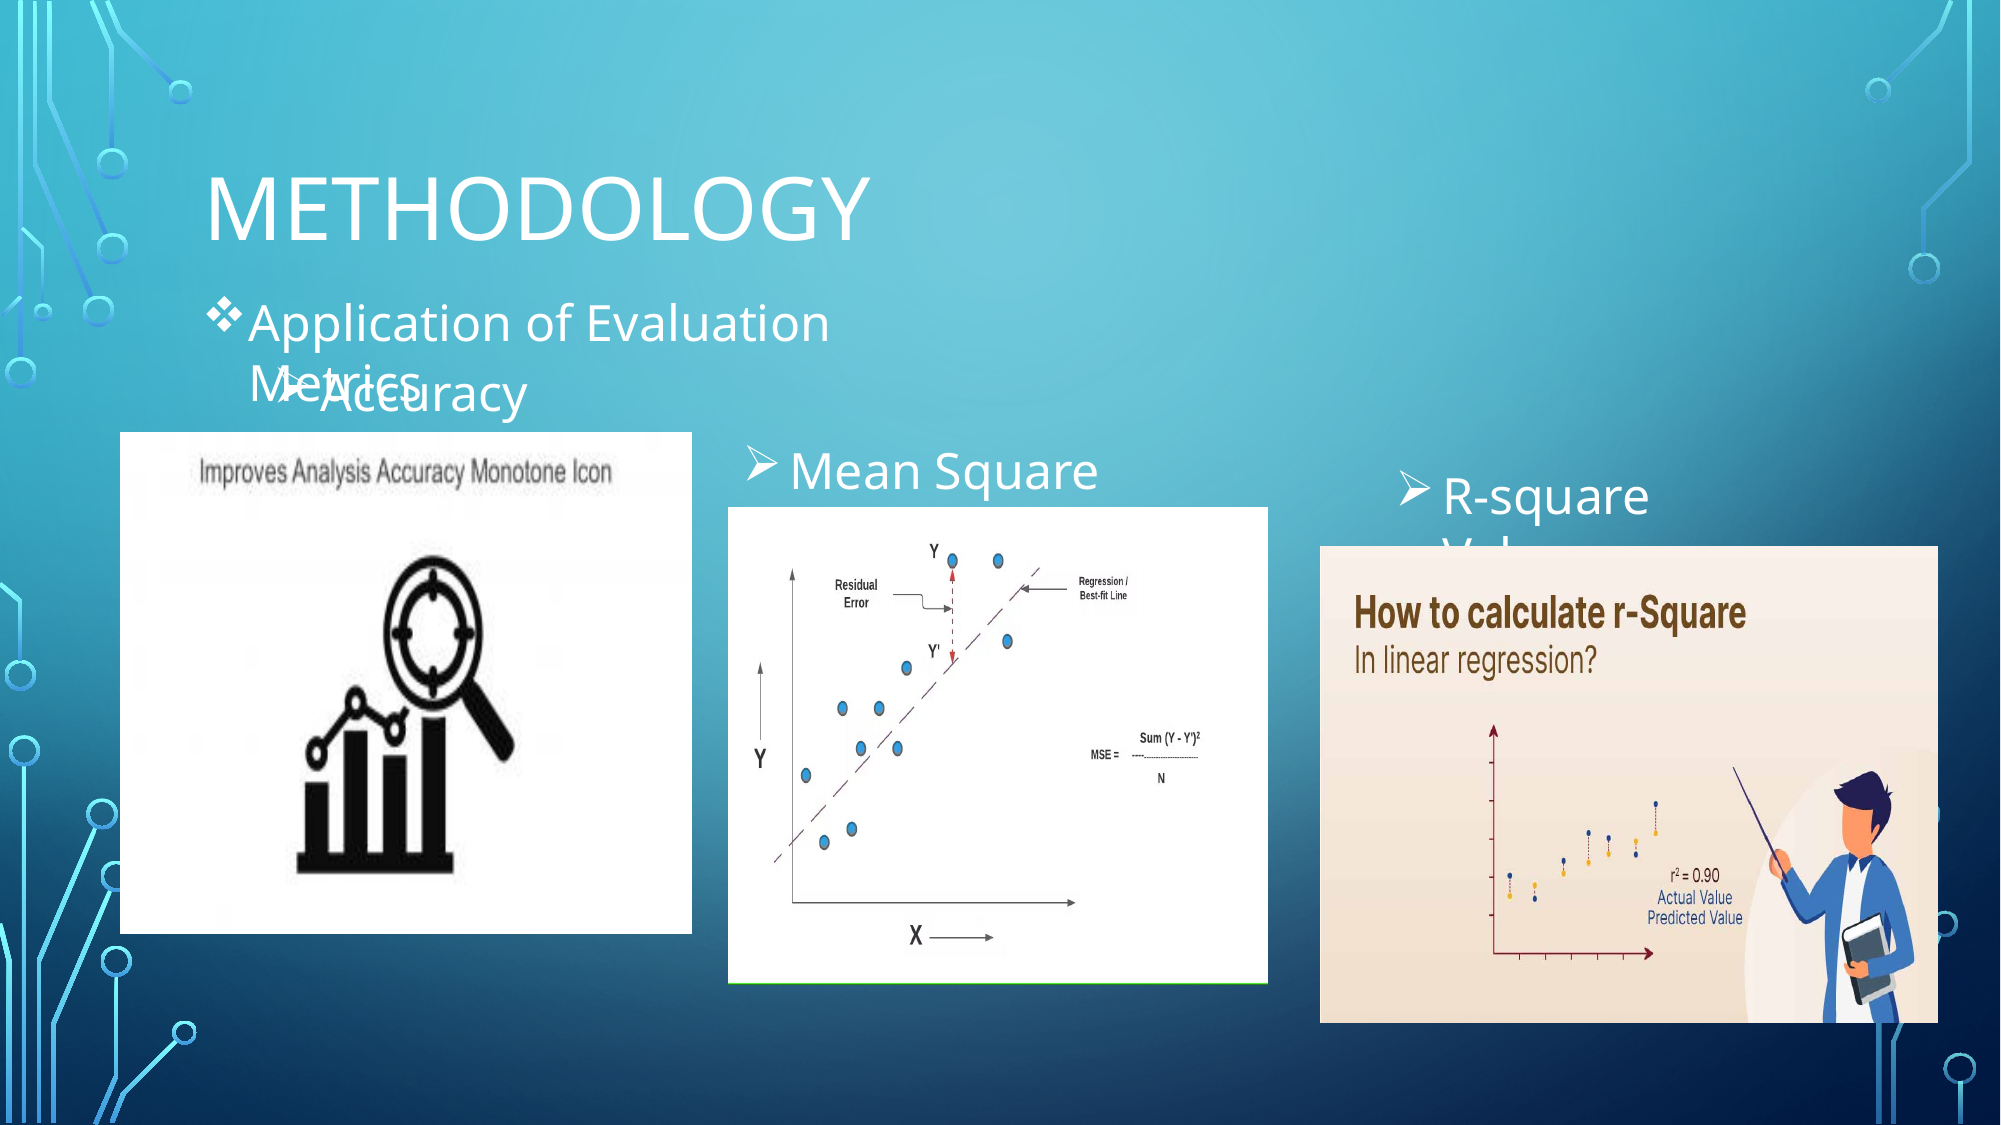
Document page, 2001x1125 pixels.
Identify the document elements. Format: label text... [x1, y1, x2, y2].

title Methodology [188, 140, 1675, 284]
text_box Application of Evaluation Metrics [187, 283, 932, 419]
picture [120, 431, 693, 935]
picture [1320, 545, 1938, 1023]
picture [727, 507, 1268, 985]
text_box Mean Square Error [727, 432, 1210, 507]
text_box R-square Value [1380, 457, 1802, 545]
text_box Accuracy [258, 354, 932, 490]
